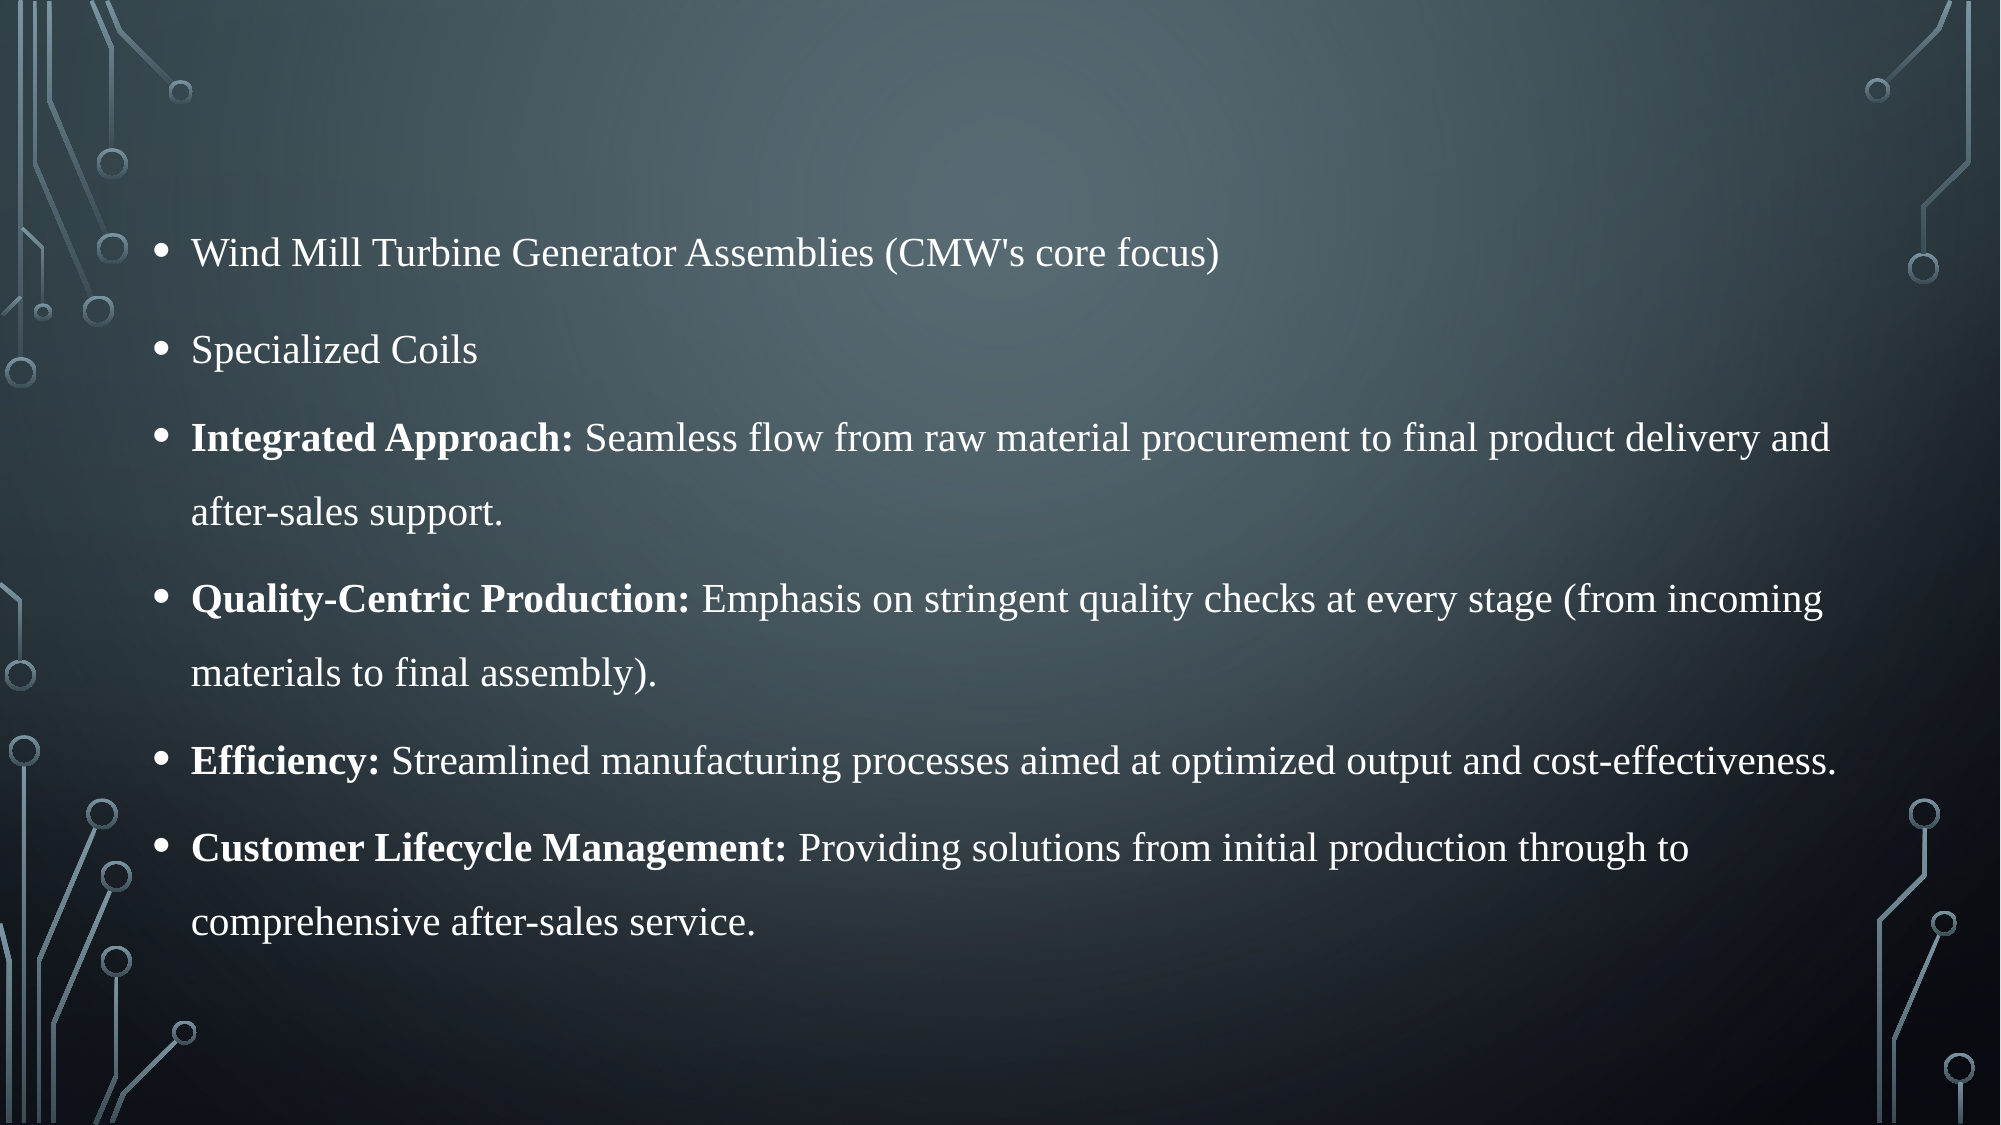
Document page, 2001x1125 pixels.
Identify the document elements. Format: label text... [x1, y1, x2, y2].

list Wind Mill Turbine Generator Assemblies (CMW's core focus) Specialized Coils Integrated Approach: Seamless flow from raw material procurement to final product delivery and after-sales support. Quality-Centric Production: Emphasis on stringent quality checks at every stage (from incoming materials to final assembly). Efficiency: Streamlined manufacturing processes aimed at optimized output and cost-effectiveness. Customer Lifecycle Management: Providing solutions from initial production through to comprehensive after-sales service. [137, 183, 1863, 981]
